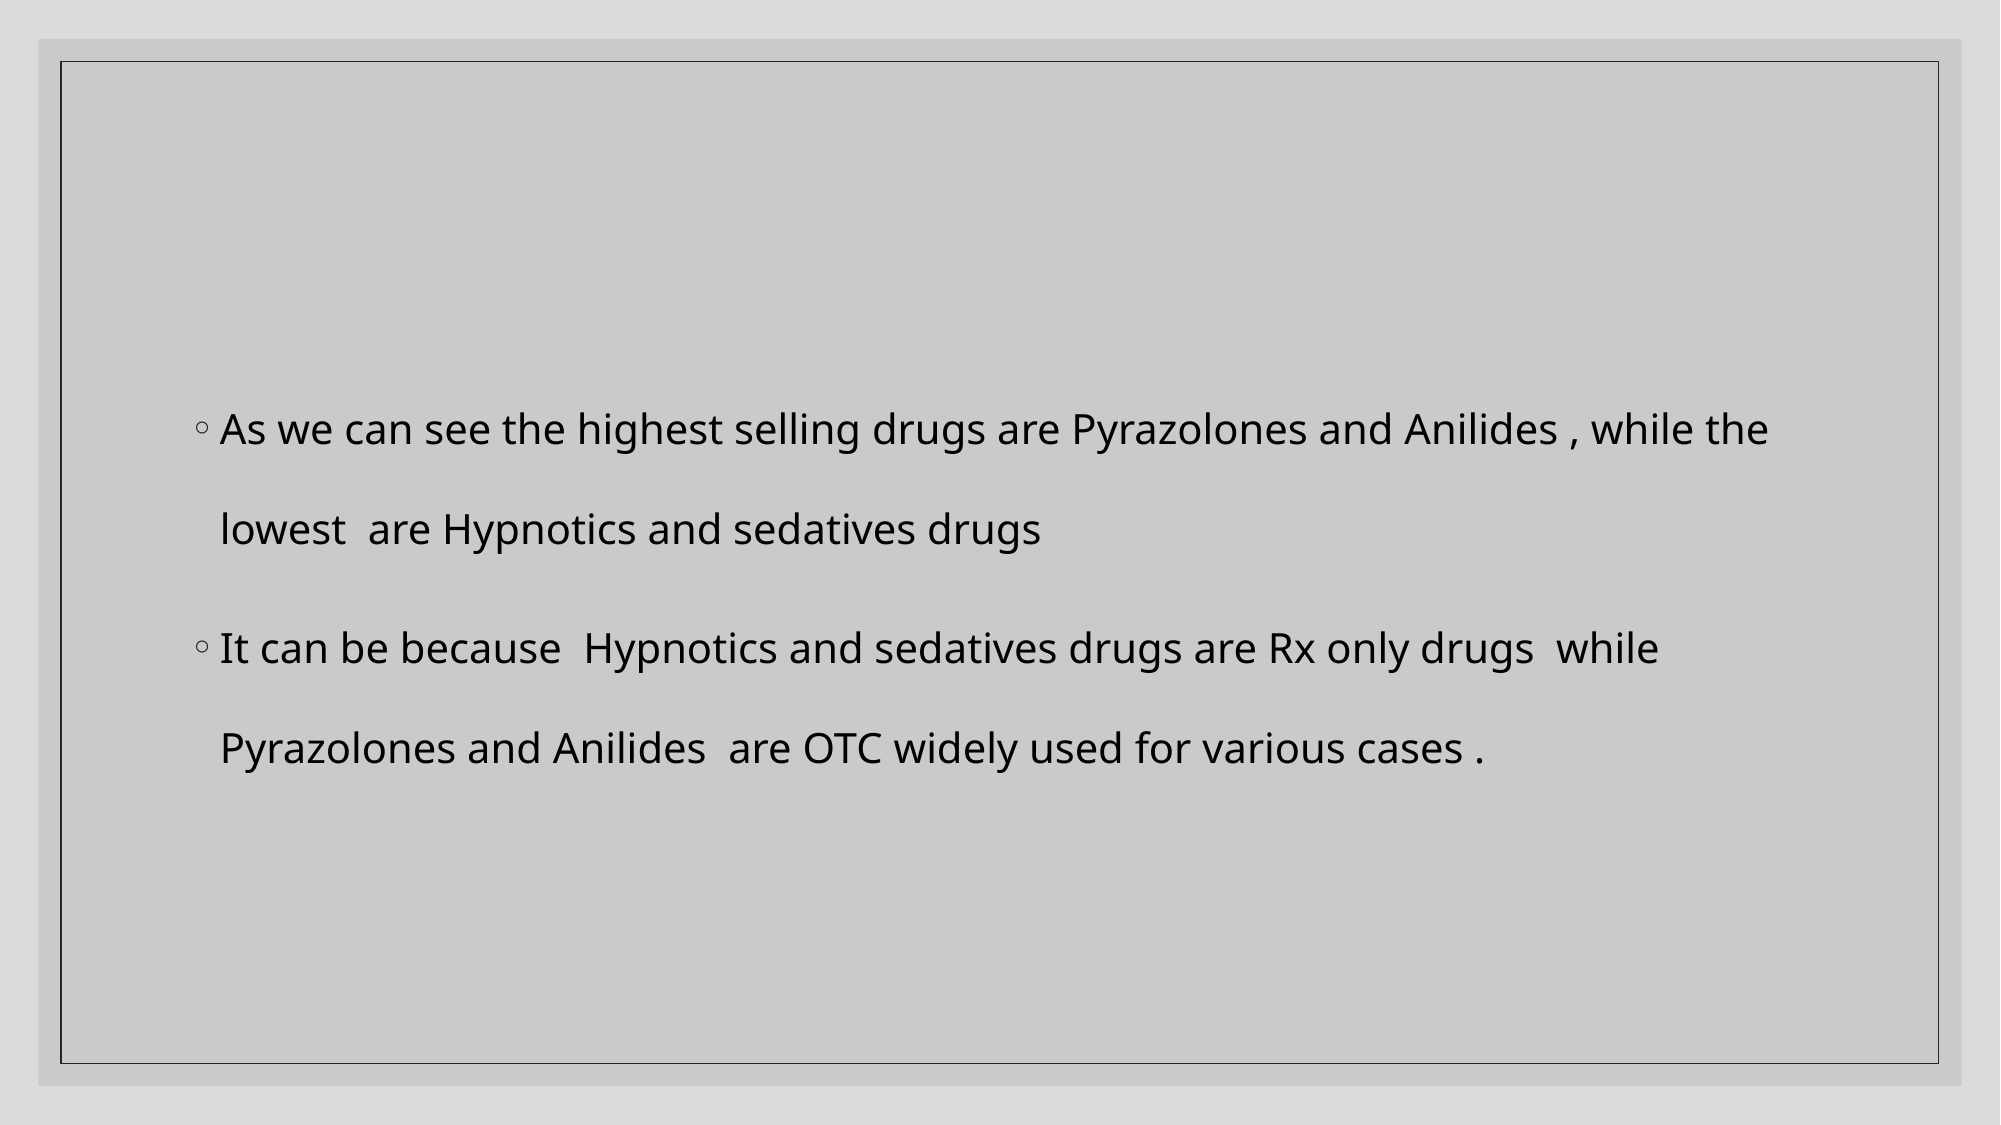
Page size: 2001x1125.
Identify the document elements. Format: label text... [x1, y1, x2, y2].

list As we can see the highest selling drugs are Pyrazolones and Anilides , while the lowest are Hypnotics and sedatives drugs It can be because Hypnotics and sedatives drugs are Rx only drugs while Pyrazolones and Anilides are OTC widely used for various cases . [174, 345, 1825, 977]
